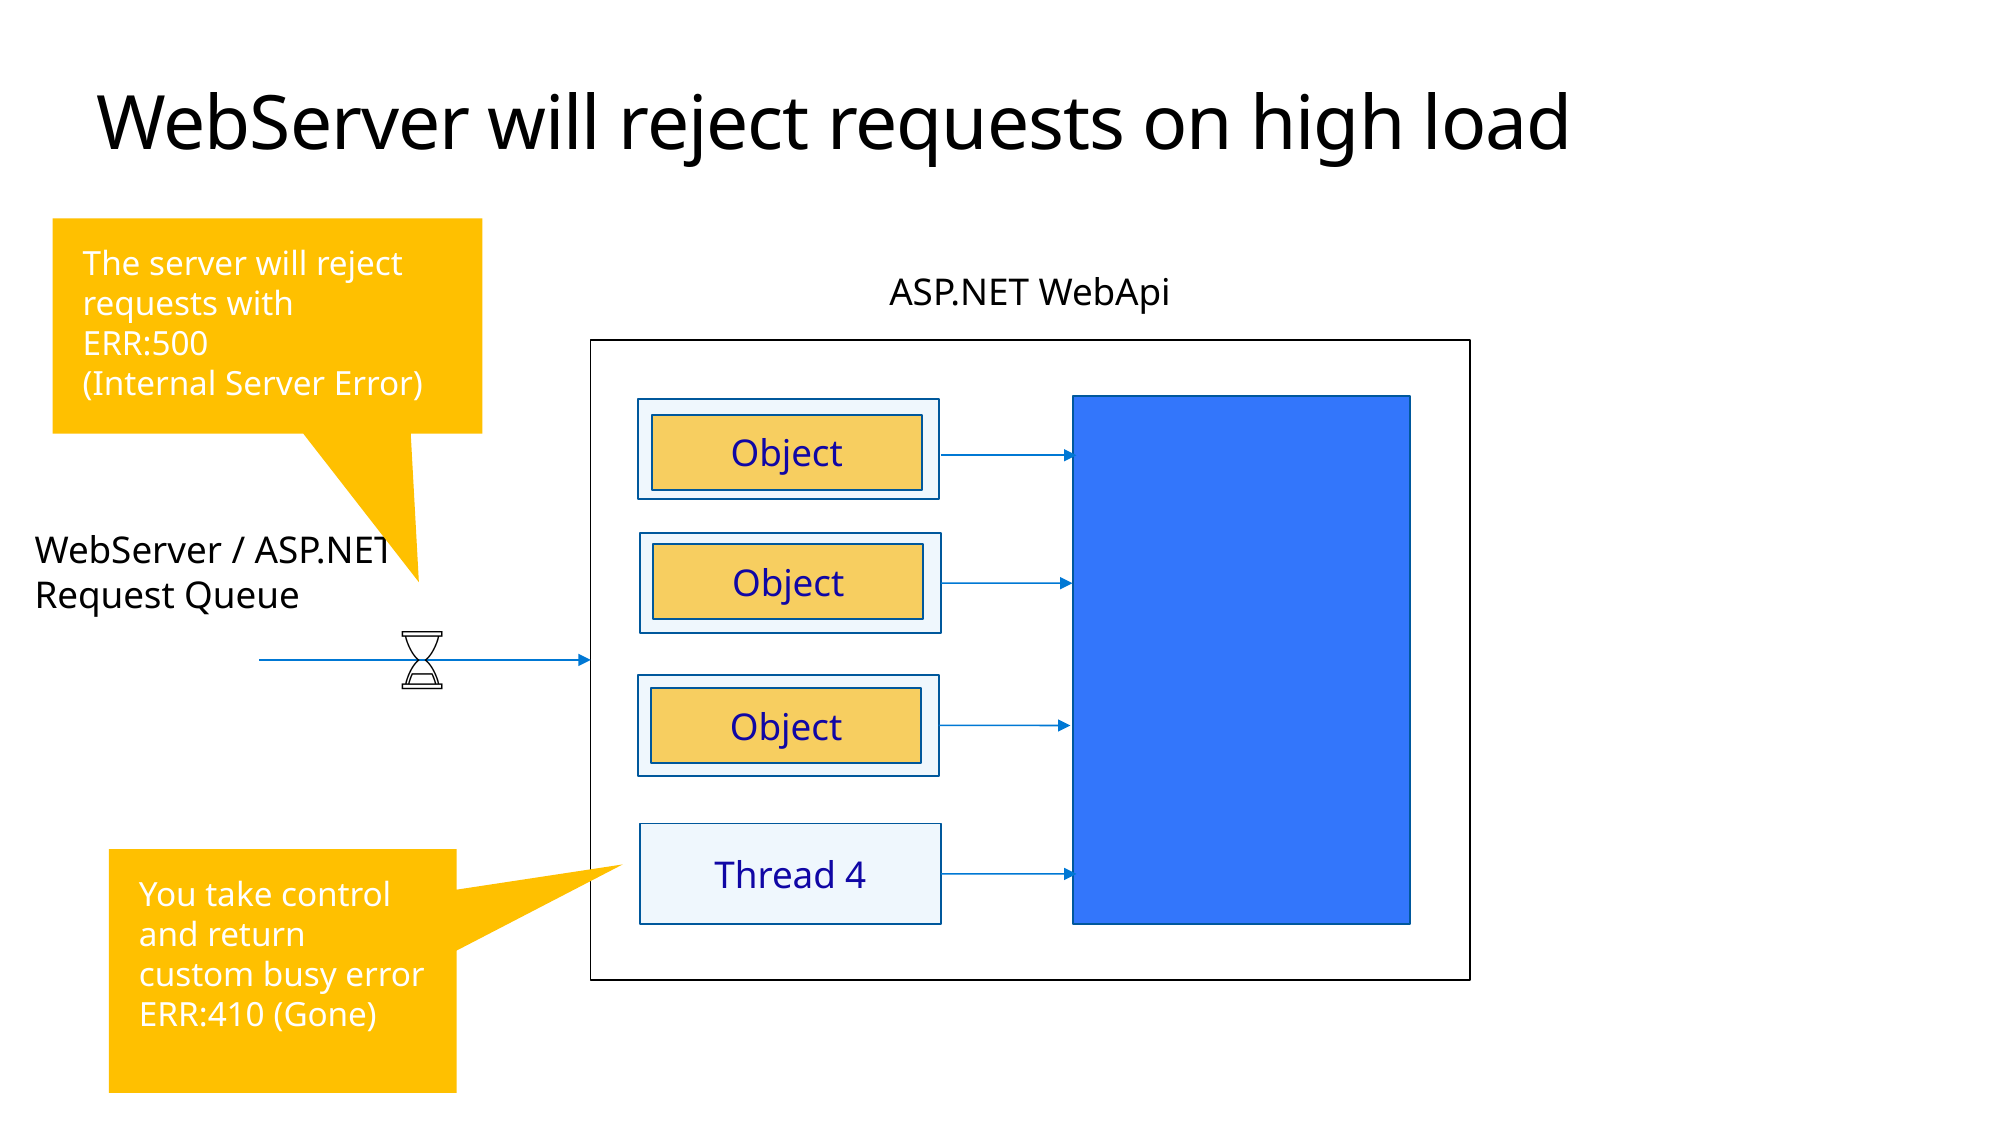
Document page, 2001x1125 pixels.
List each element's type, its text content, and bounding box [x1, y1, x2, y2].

title WebServer will reject requests on high load [96, 75, 1904, 166]
text_box Thread 1 [637, 398, 940, 500]
text_box ASP.NET WebApi [874, 261, 1186, 321]
text_box Thread 2 [639, 532, 942, 634]
text_box Object [651, 414, 923, 491]
text_box WebServer / ASP.NET Request Queue [19, 519, 410, 623]
text_box You take control and return custom busy error ERR:410 (Gone) [108, 848, 624, 1094]
text_box Thread 3 [637, 674, 940, 777]
text_box [1072, 395, 1411, 925]
text_box Thread 4 [639, 823, 942, 925]
text_box [590, 339, 1471, 981]
text_box The server will reject requests with ERR:500 (Internal Server Error) [51, 217, 484, 583]
text_box Object [650, 687, 922, 764]
text_box Object [652, 543, 924, 620]
picture [387, 625, 457, 695]
